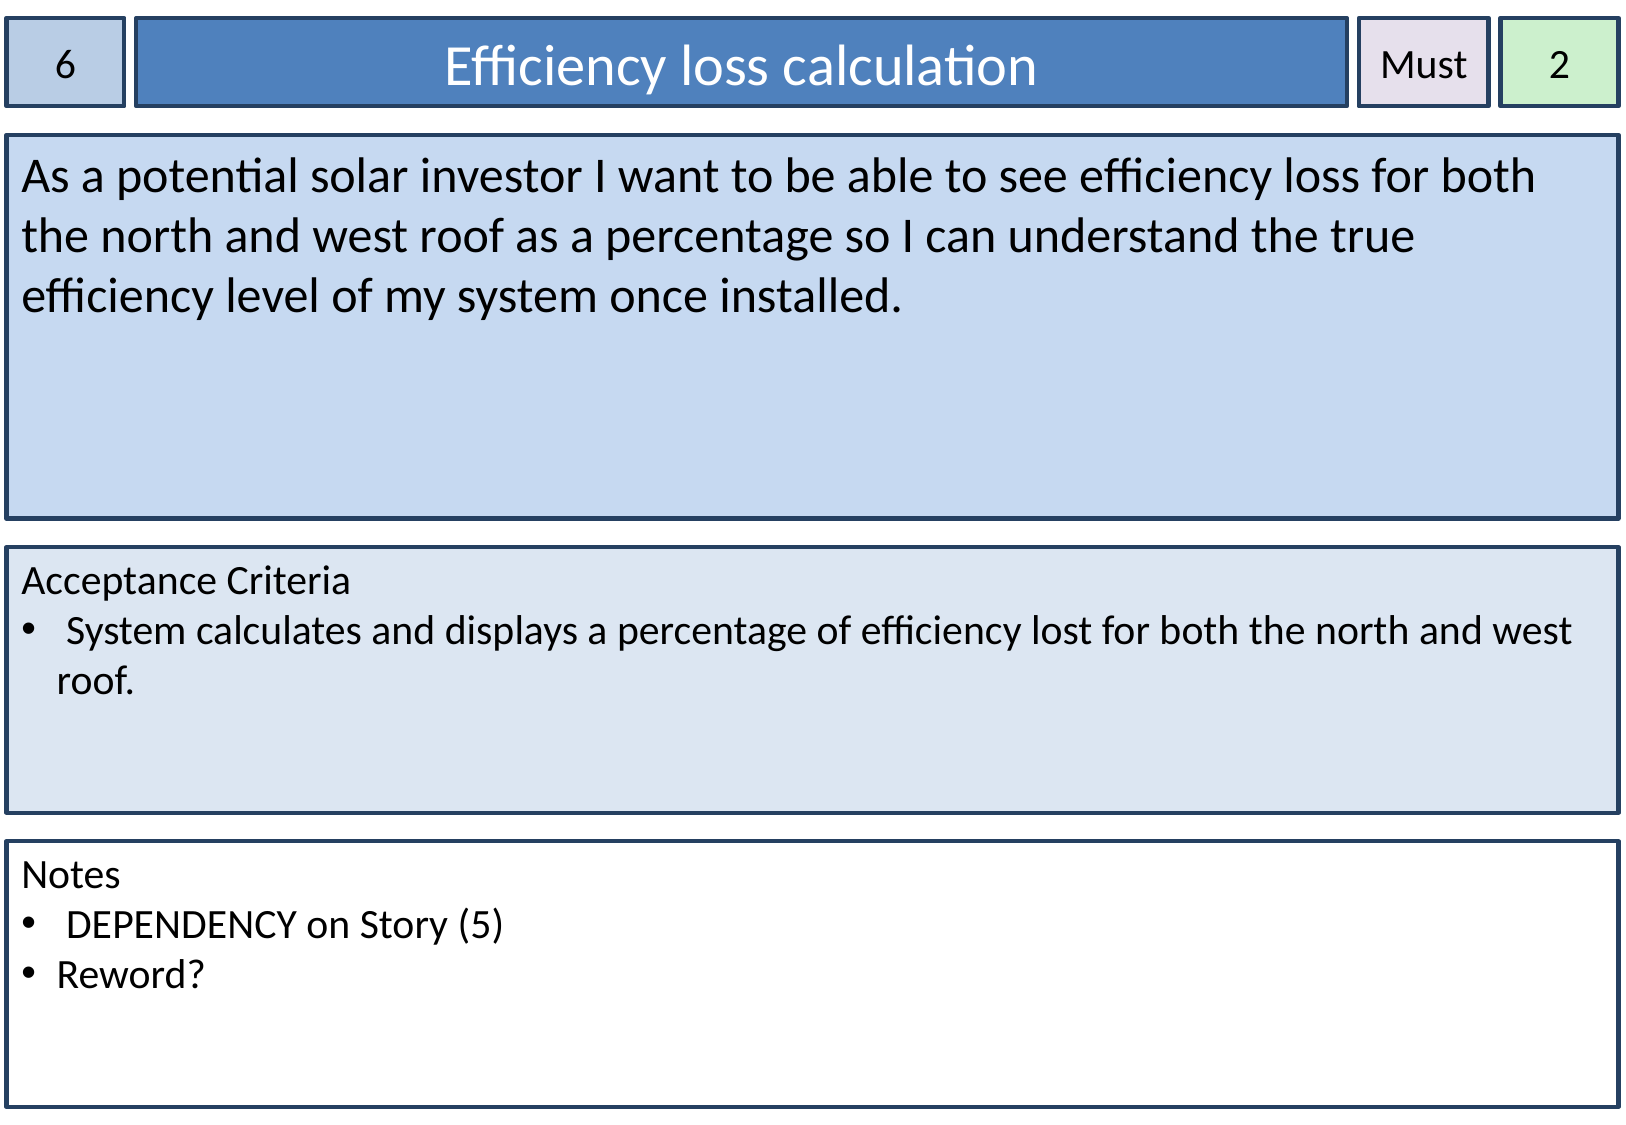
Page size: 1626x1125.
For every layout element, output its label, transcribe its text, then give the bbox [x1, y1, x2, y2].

text_box 6 [6, 17, 125, 107]
text_box Must [1358, 17, 1489, 107]
text_box Efficiency loss calculation [136, 17, 1347, 107]
text_box Notes DEPENDENCY on Story (5) Reword? [6, 841, 1619, 1107]
text_box As a potential solar investor I want to be able to see efficiency loss for both the north and west roof as a percentage so I can understand the true efficiency level of my system once installed. [6, 134, 1619, 519]
text_box Acceptance Criteria System calculates and displays a percentage of efficiency lost for both the north and west roof. [6, 547, 1619, 813]
text_box 2 [1500, 17, 1619, 107]
